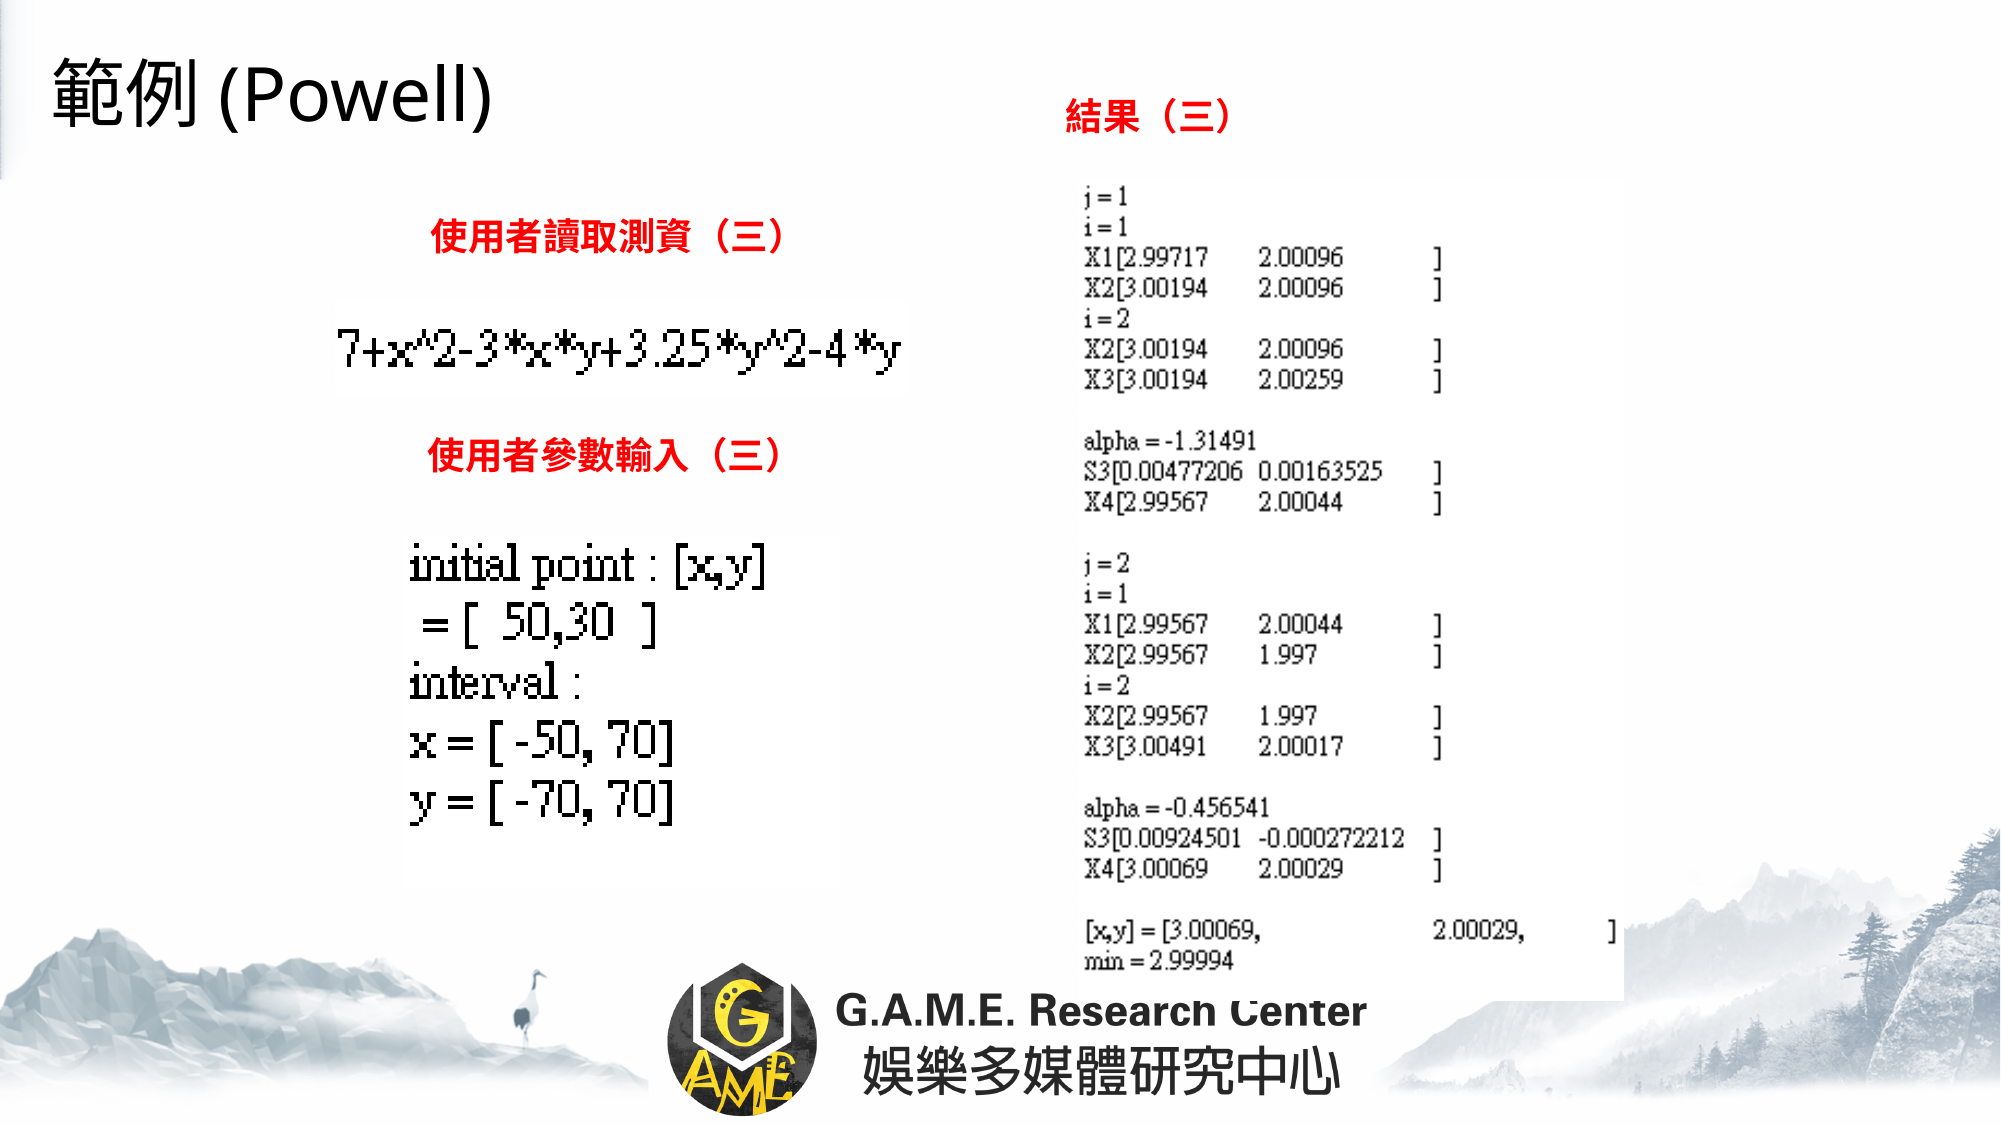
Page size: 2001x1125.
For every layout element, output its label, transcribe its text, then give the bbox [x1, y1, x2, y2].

text_box 使用者讀取測資（三） [415, 205, 821, 266]
text_box 範例(Powell) [35, 49, 1761, 267]
text_box 使用者參數輸入（三） [412, 424, 818, 485]
text_box 結果（三） [1050, 85, 1268, 146]
picture [0, 0, 2001, 1125]
